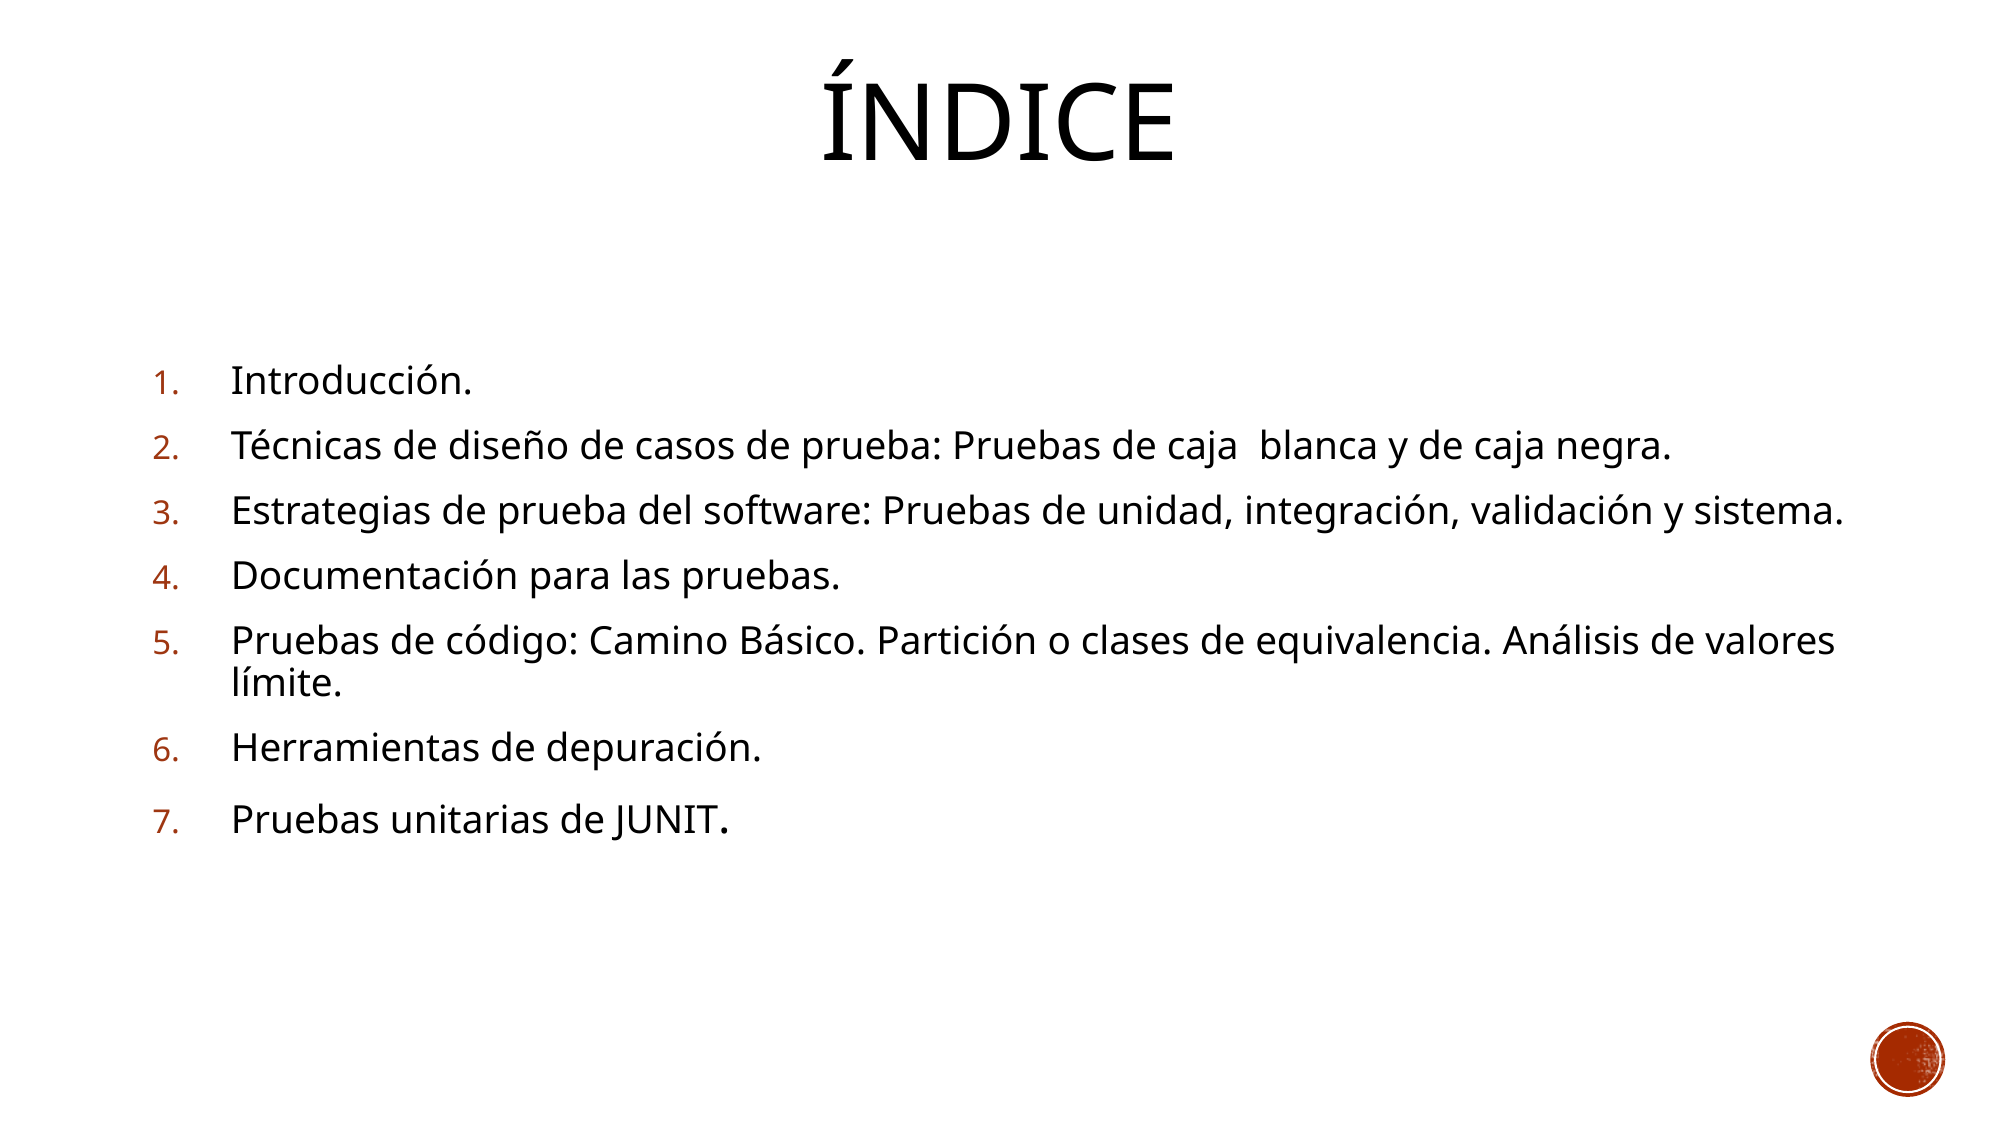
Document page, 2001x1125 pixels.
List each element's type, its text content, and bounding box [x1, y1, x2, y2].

list Introducción. Técnicas de diseño de casos de prueba: Pruebas de caja blanca y de caja negra. Estrategias de prueba del software: Pruebas de unidad, integración, validación y sistema. Documentación para las pruebas. Pruebas de código: Camino Básico. Partición o clases de equivalencia. Análisis de valores límite. Herramientas de depuración. Pruebas unitarias de JUNIT. [137, 353, 1863, 893]
title Índice [137, 59, 1863, 192]
